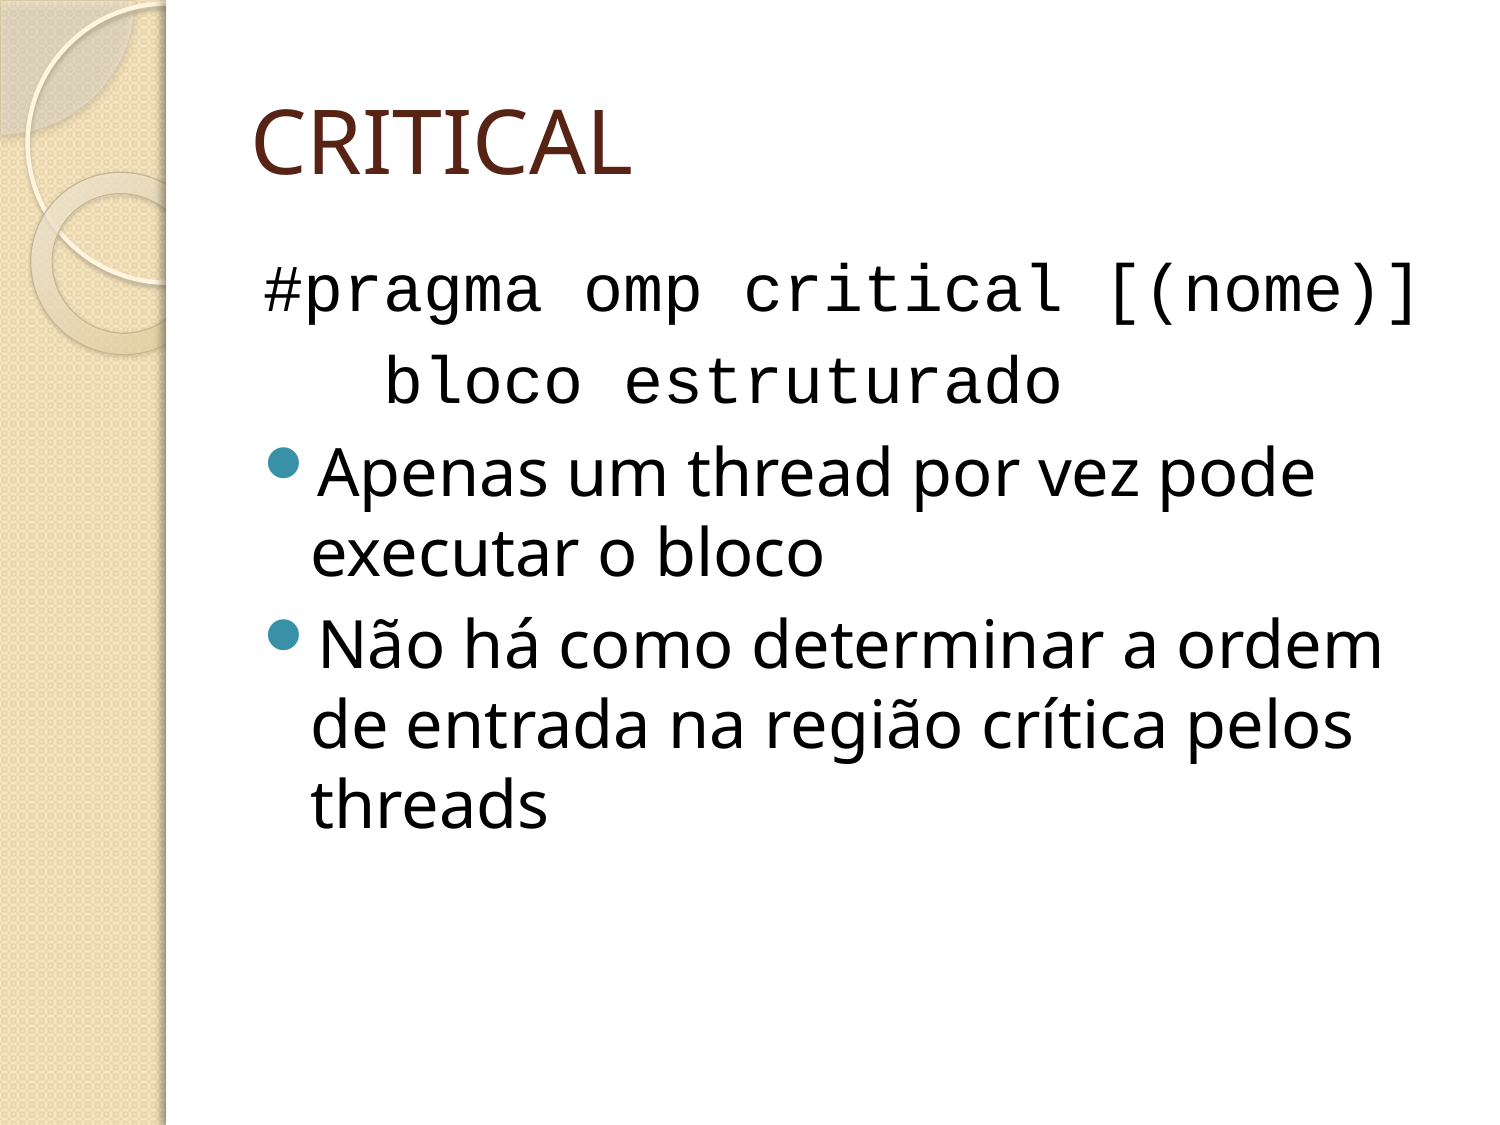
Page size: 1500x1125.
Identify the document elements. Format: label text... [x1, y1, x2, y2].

title CRITICAL [235, 45, 1466, 233]
list #pragma omp critical [(nome)] bloco estruturado Apenas um thread por vez pode executar o bloco Não há como determinar a ordem de entrada na região crítica pelos threads [235, 237, 1466, 1025]
